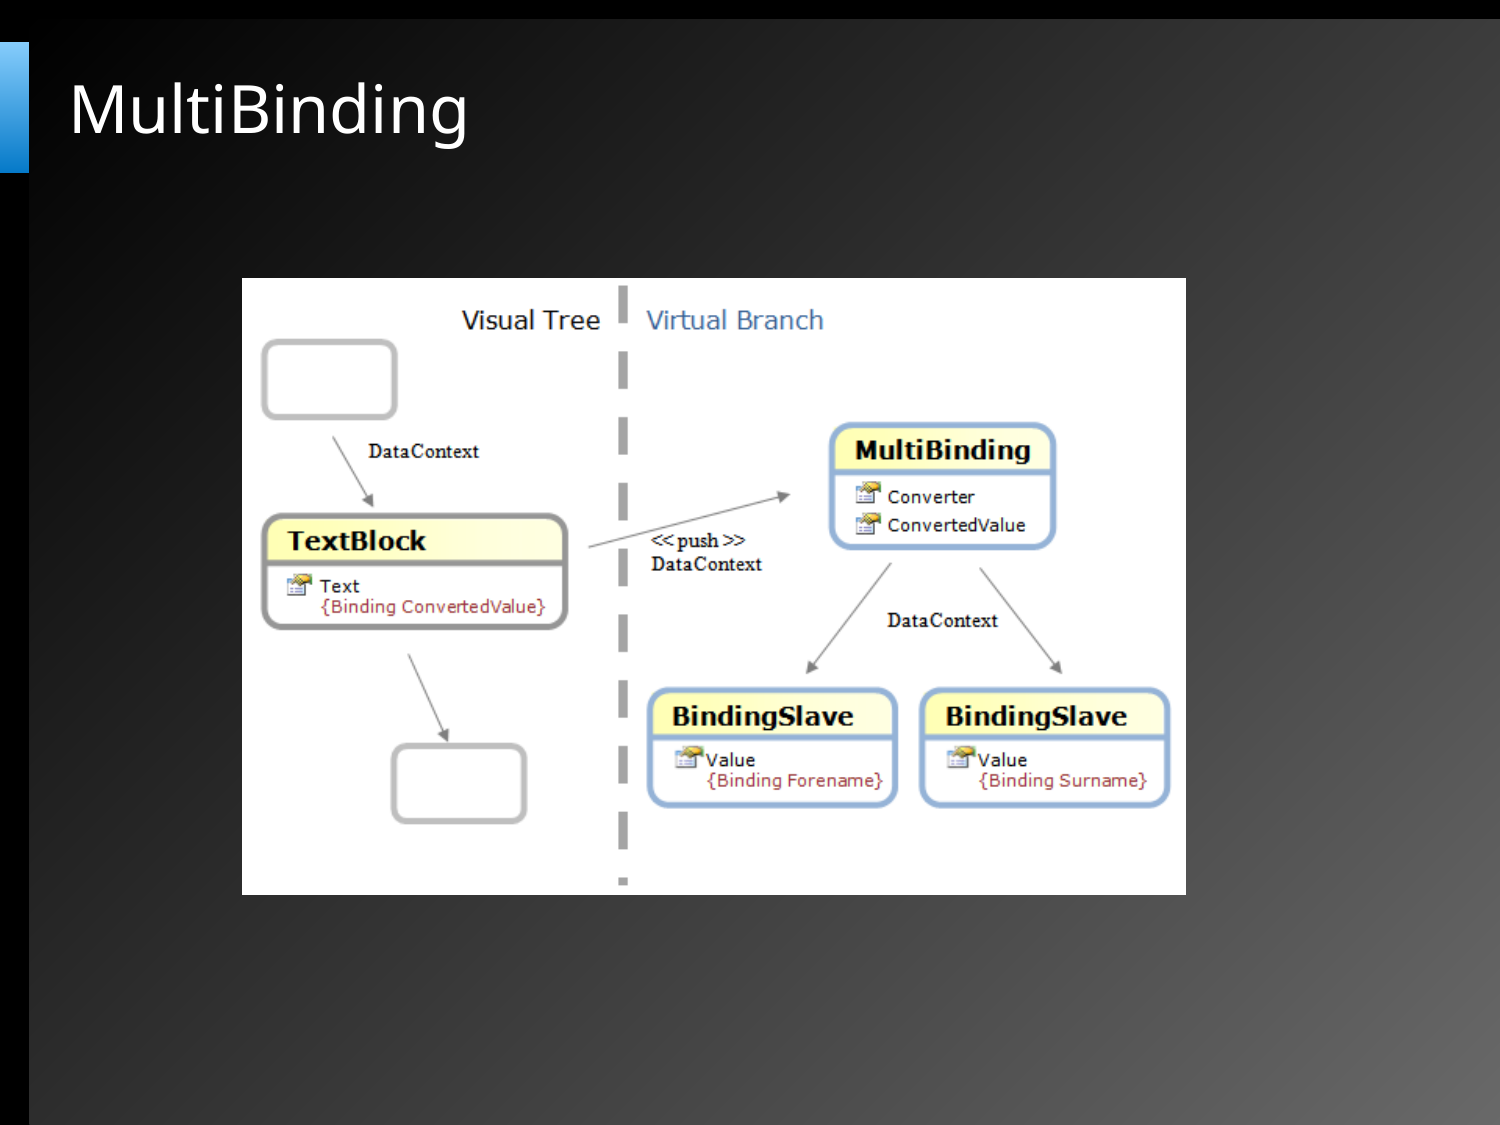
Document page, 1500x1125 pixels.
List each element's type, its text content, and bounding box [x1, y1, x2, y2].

title MultiBinding [53, 42, 1117, 171]
picture [241, 278, 1187, 895]
